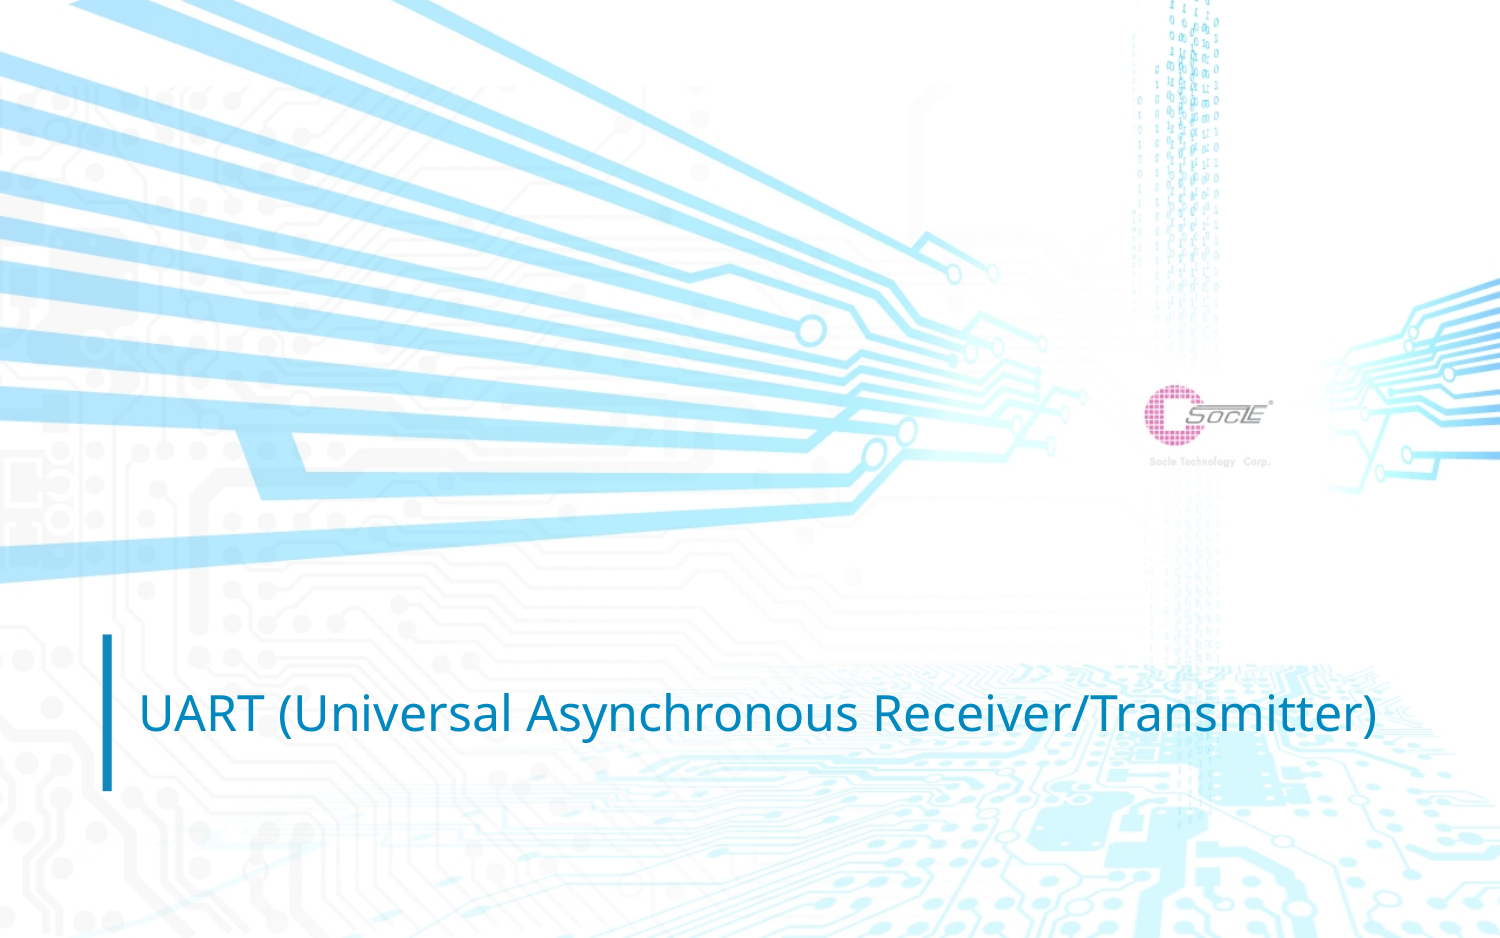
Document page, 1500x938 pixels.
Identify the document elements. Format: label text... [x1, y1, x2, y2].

picture [0, 0, 1500, 938]
title UART (Universal Asynchronous Receiver/Transmitter) [123, 665, 1471, 757]
